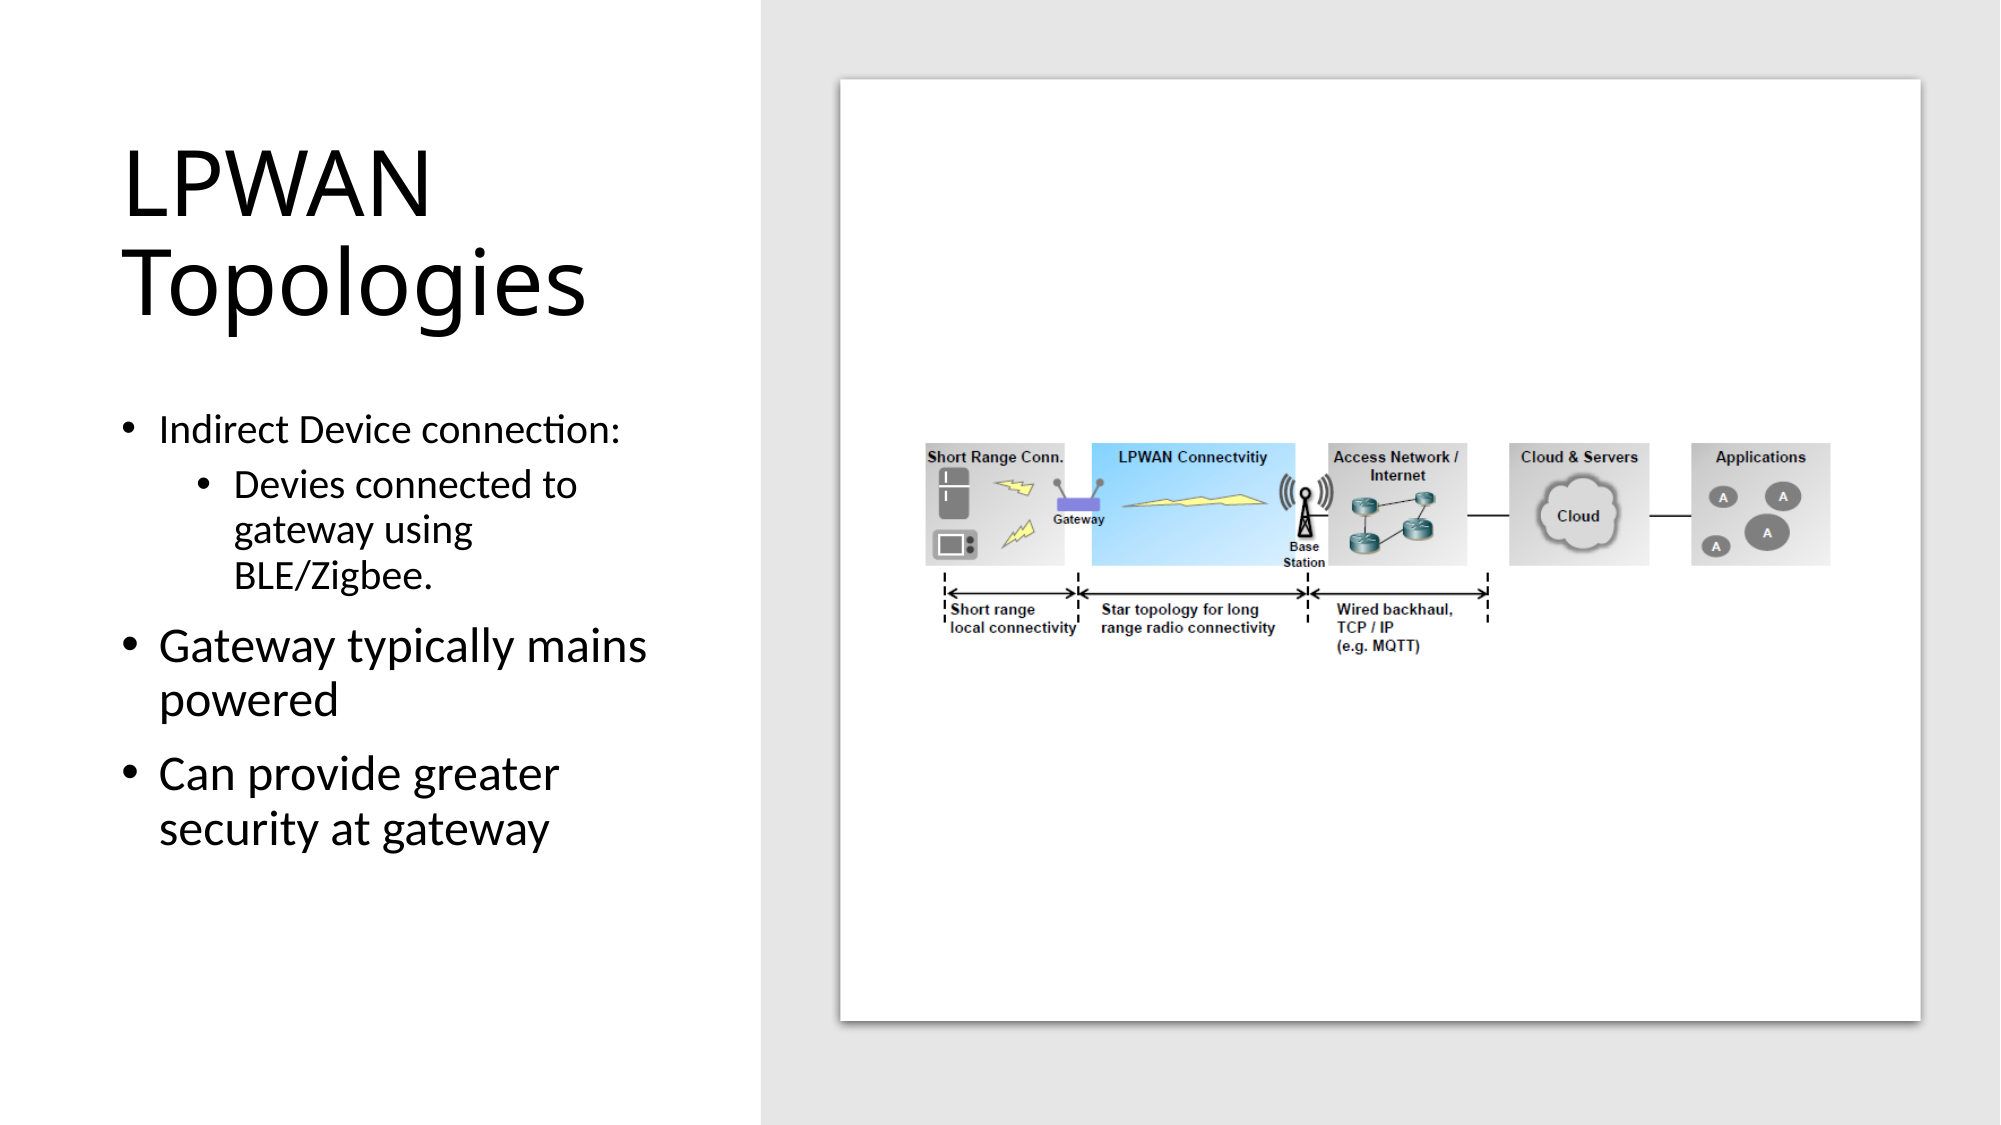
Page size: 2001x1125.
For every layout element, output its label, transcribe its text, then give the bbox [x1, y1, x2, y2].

text_box [760, 0, 2000, 1125]
list Indirect Device connection: Devies connected to gateway using BLE/Zigbee. Gateway typically mains powered Can provide greater security at gateway [106, 399, 682, 1021]
title LPWAN Topologies [106, 103, 682, 370]
picture [919, 434, 1842, 666]
text_box [839, 78, 1922, 1022]
